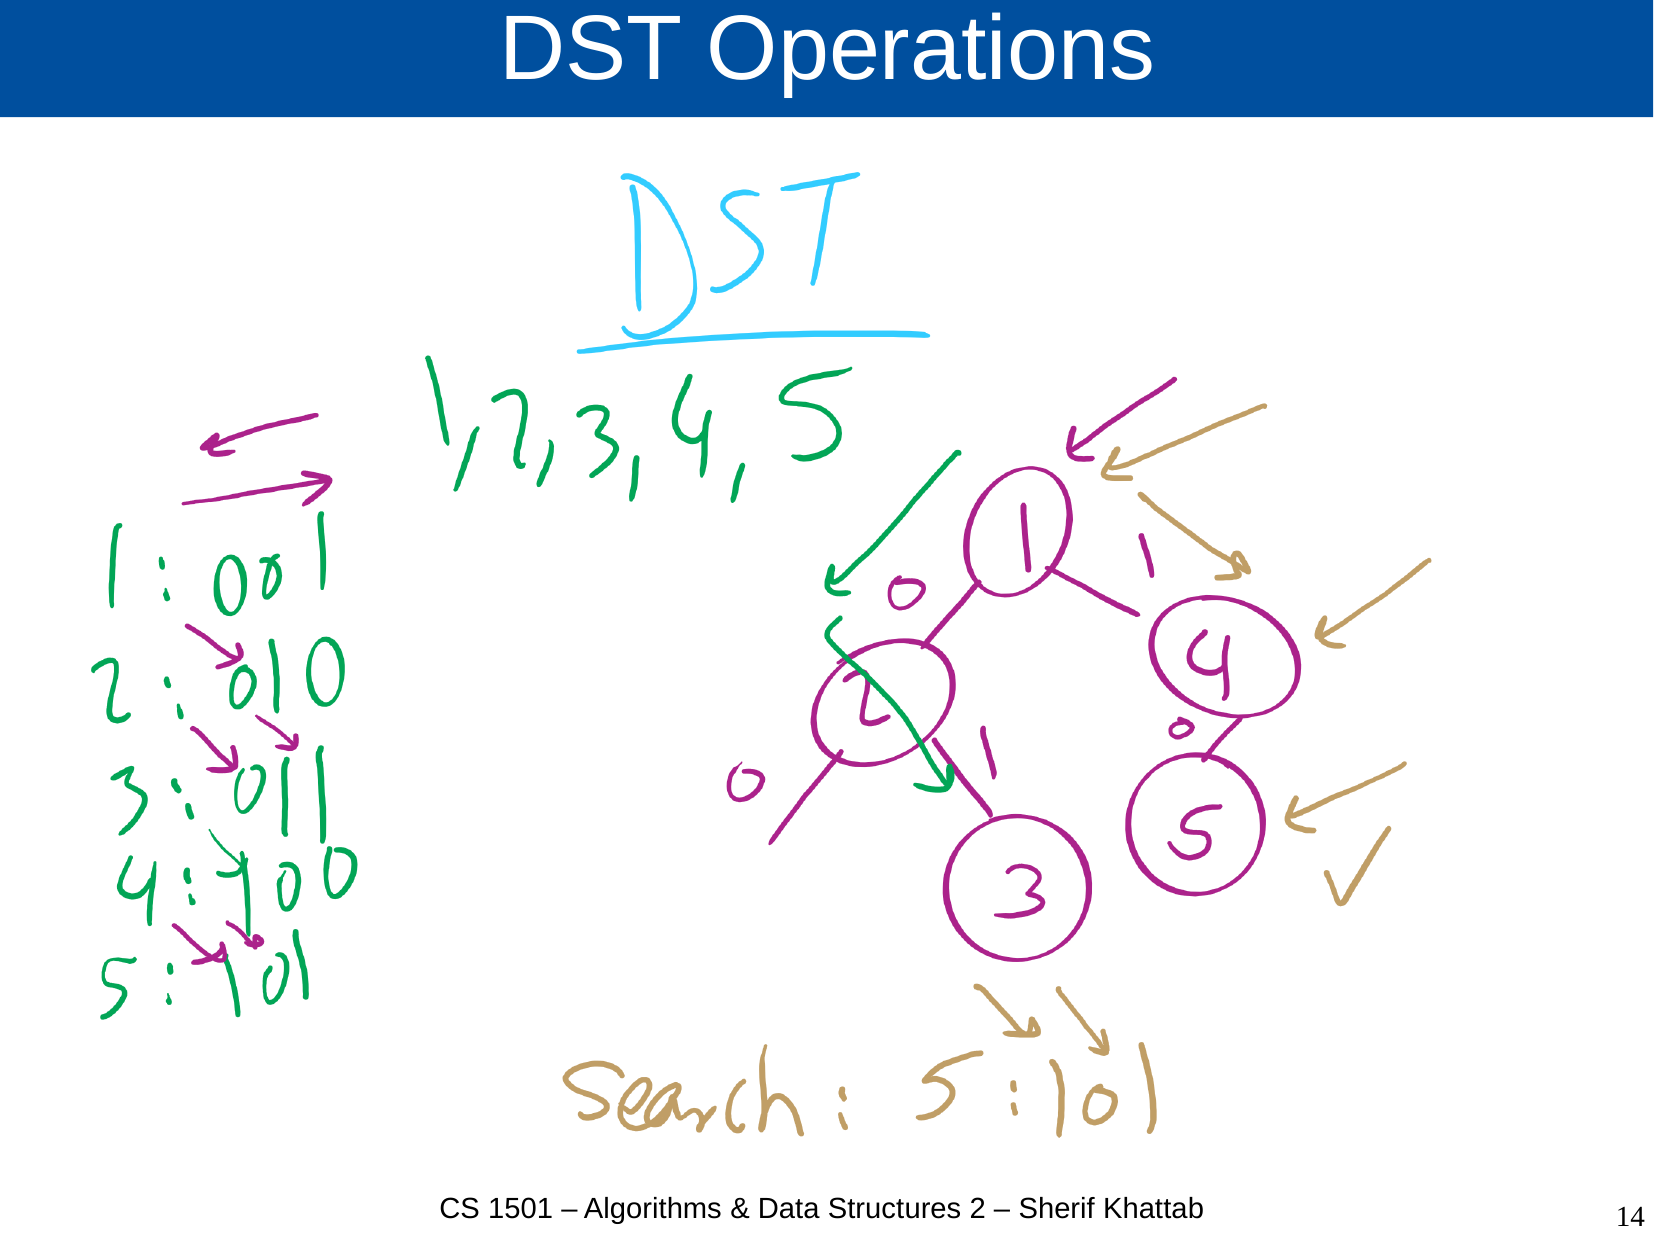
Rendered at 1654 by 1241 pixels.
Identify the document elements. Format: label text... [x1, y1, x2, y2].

slide_number 14 [1265, 1199, 1646, 1241]
footer CS 1501 – Algorithms & Data Structures 2 – Sherif Khattab [407, 1191, 1238, 1241]
picture [74, 155, 1570, 1153]
title DST Operations [0, 0, 1654, 118]
